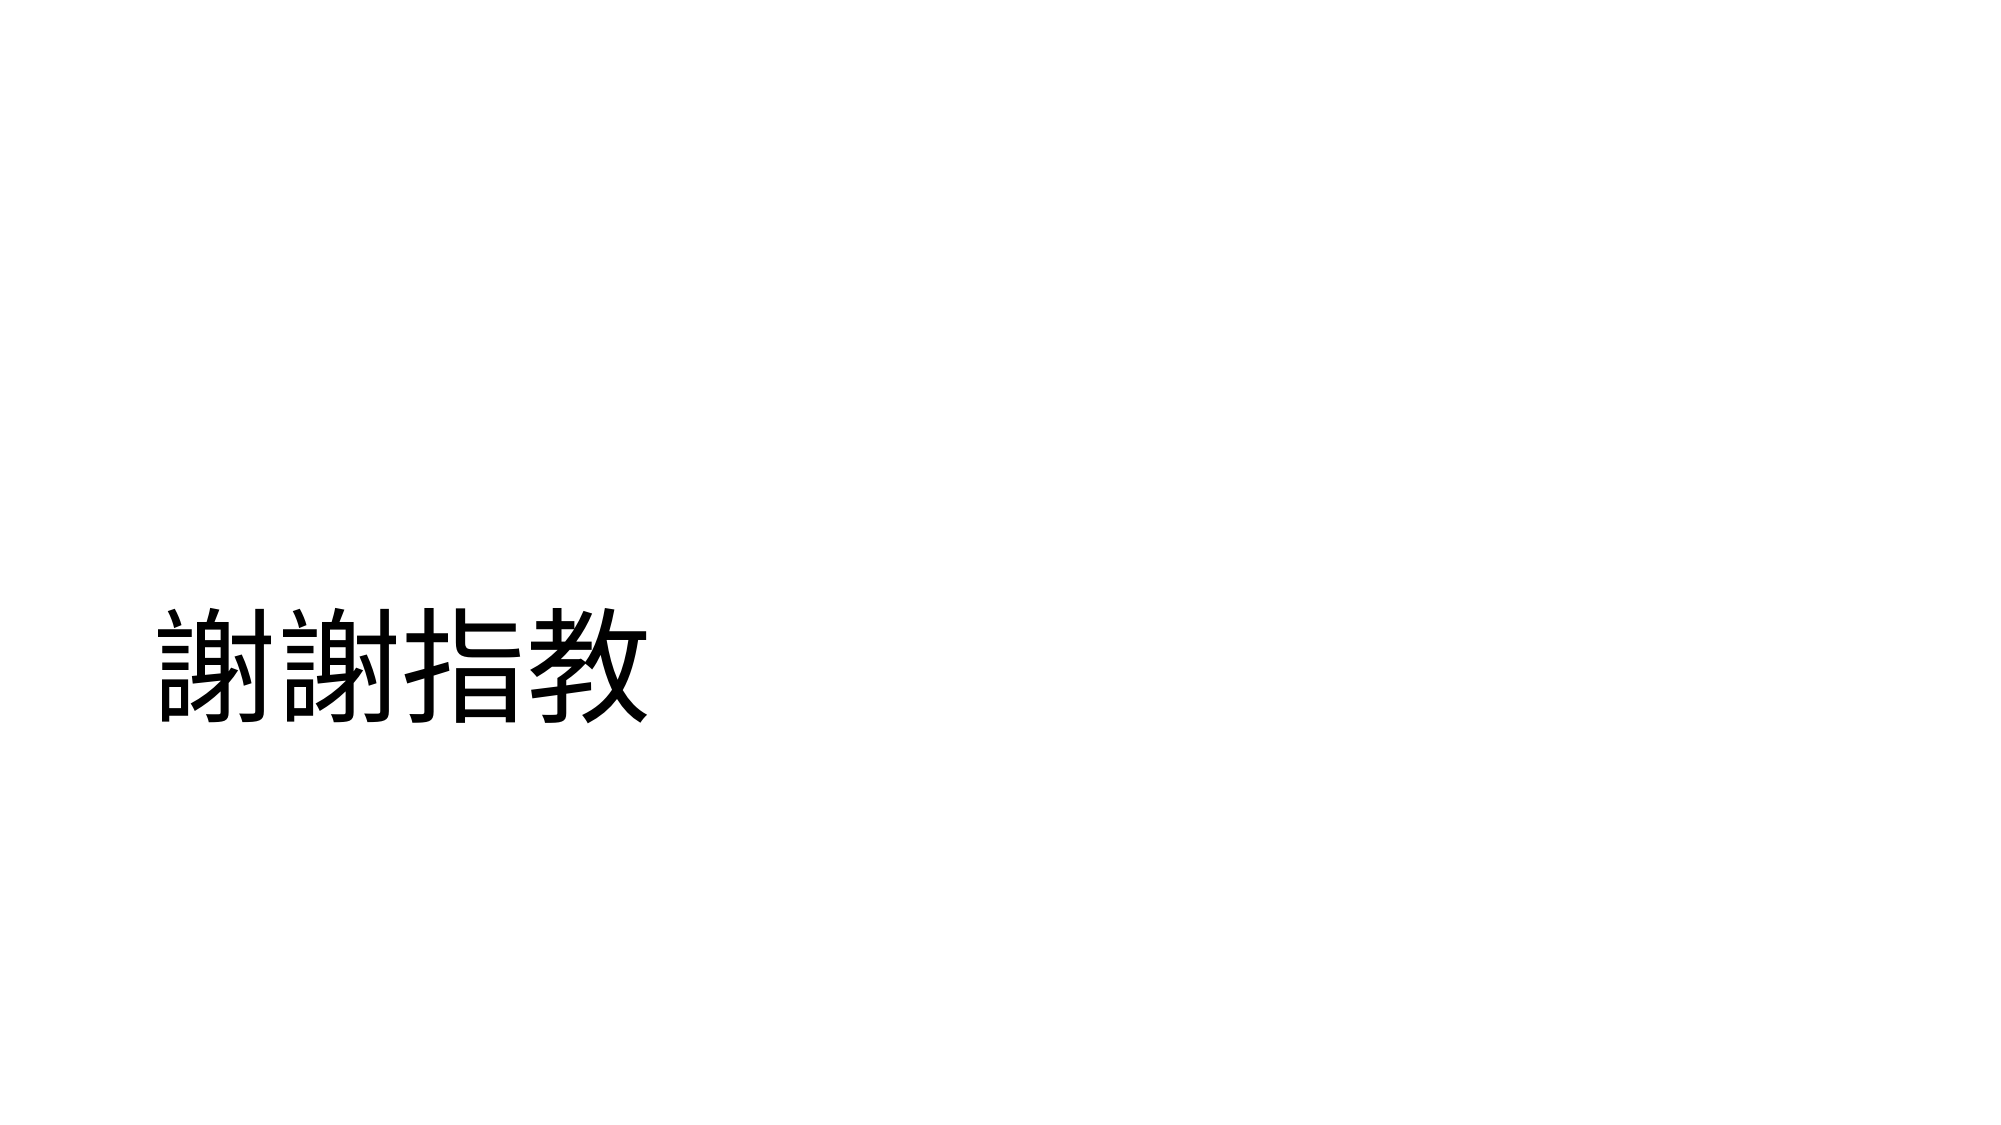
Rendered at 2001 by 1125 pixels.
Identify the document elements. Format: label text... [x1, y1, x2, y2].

title 謝謝指教 [136, 280, 1862, 749]
